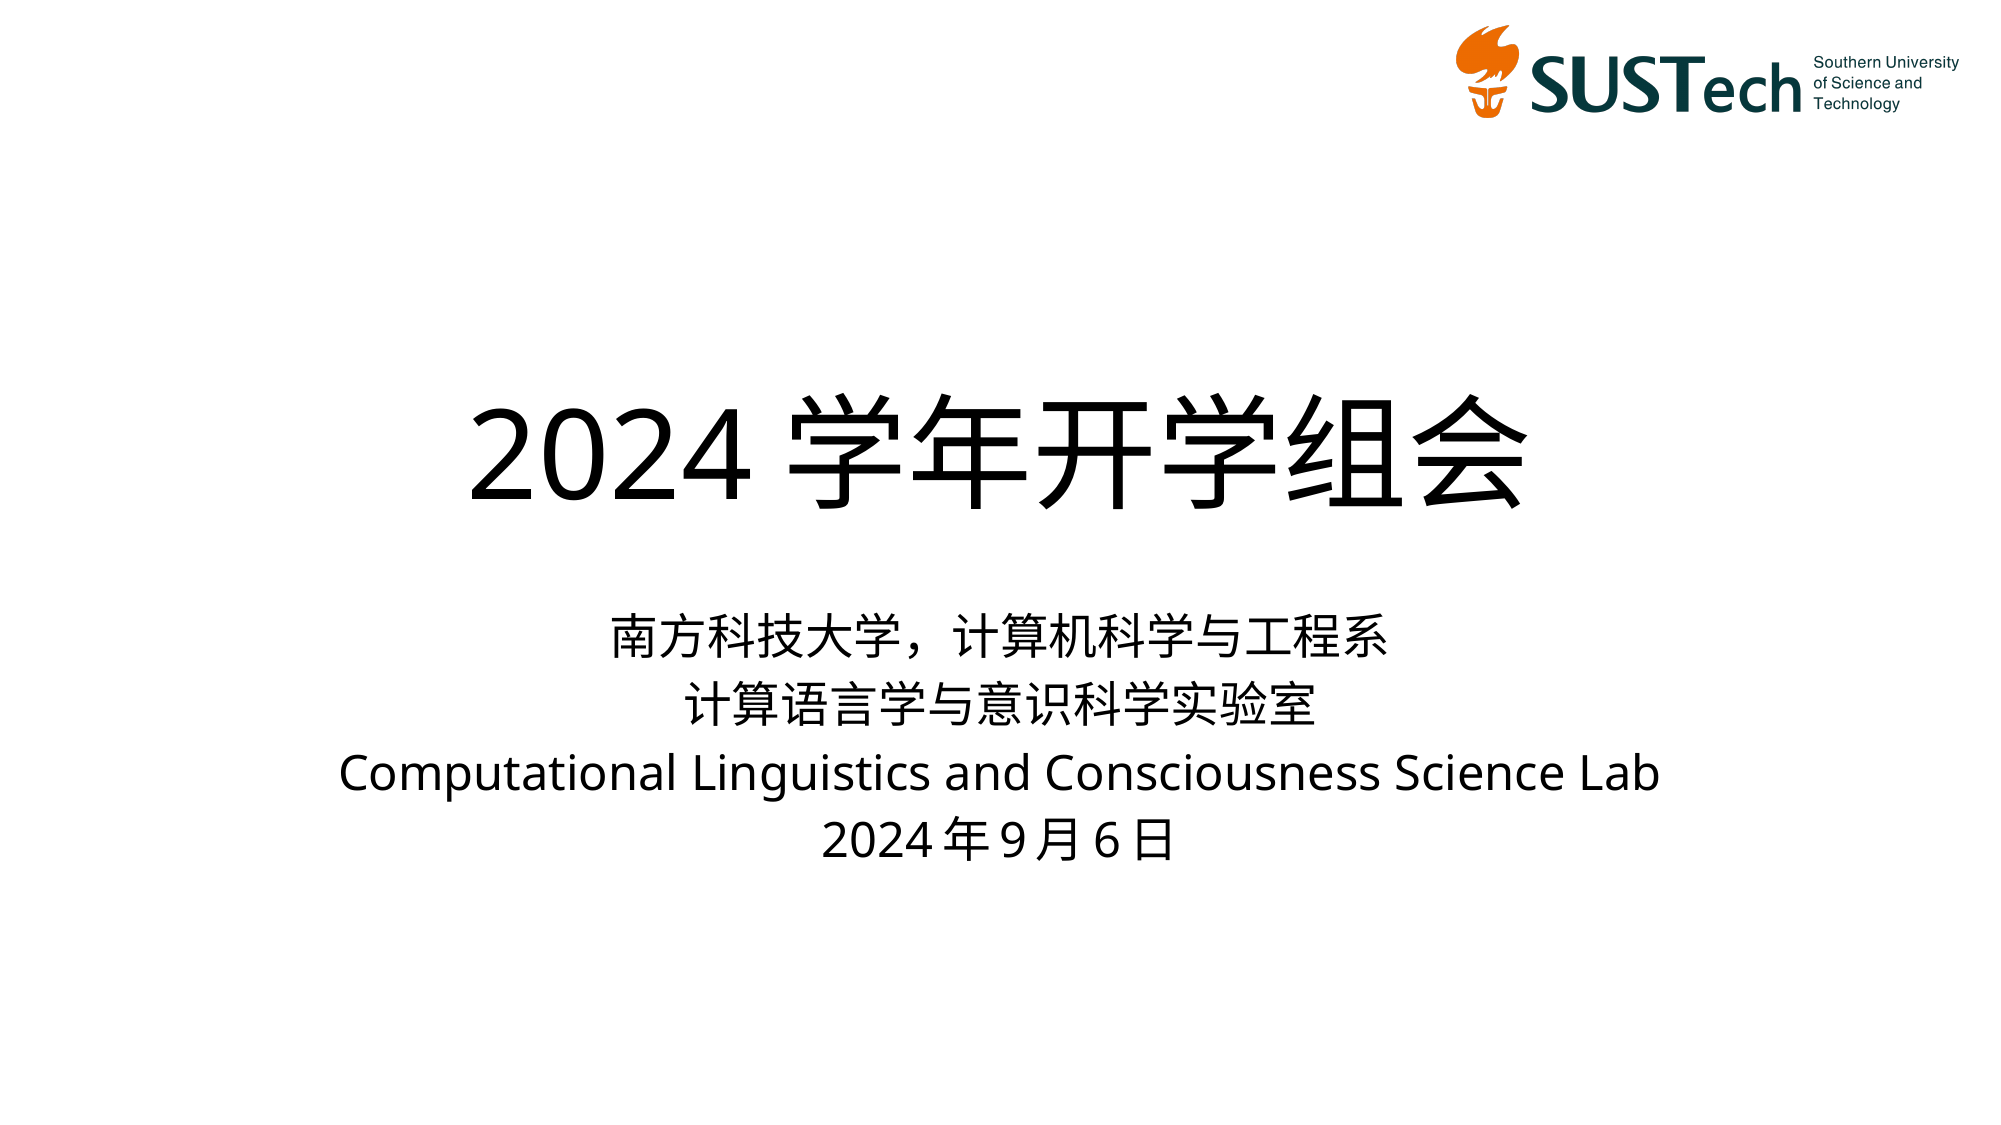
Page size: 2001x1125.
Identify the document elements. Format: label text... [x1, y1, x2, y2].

title 2024学年开学组会 [249, 142, 1750, 535]
picture [1456, 25, 1959, 118]
subtitle 南方科技大学，计算机科学与工程系 计算语言学与意识科学实验室 Computational Linguistics and Consciousness Science Lab 2024年9月6日 [249, 605, 1750, 877]
